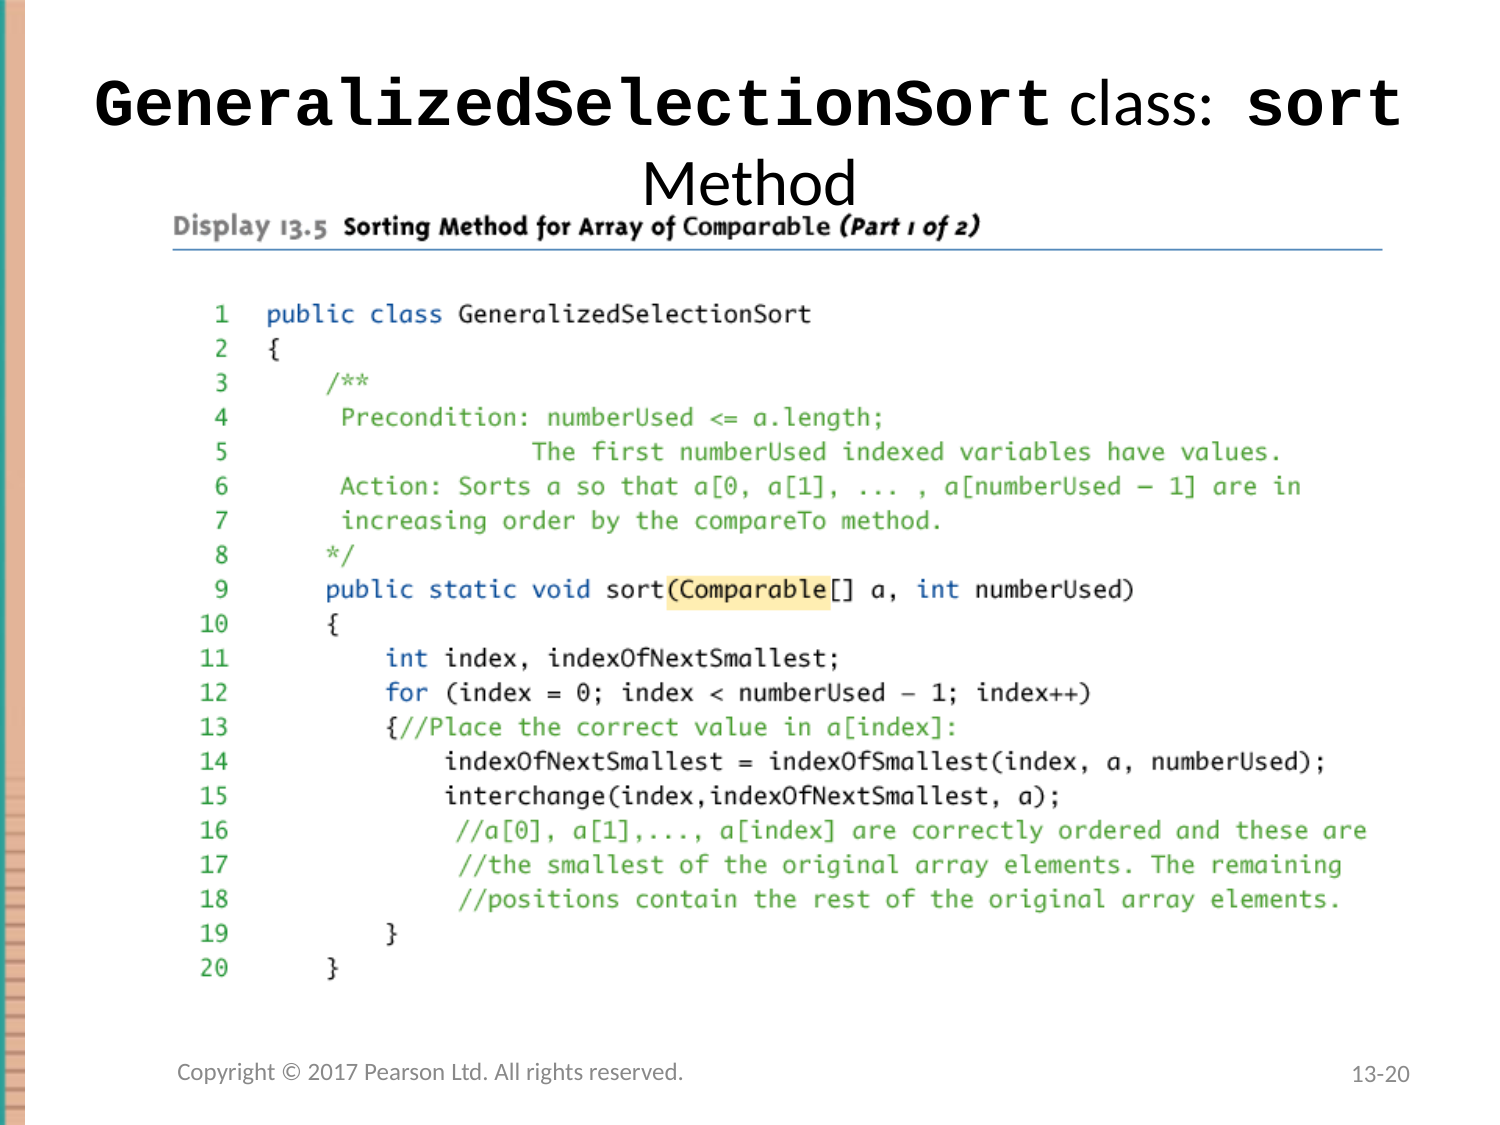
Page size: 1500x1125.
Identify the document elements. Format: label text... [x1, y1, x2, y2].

slide_number 13-20 [1074, 1042, 1425, 1103]
title GeneralizedSelectionSort class: sort Method [75, 45, 1425, 233]
picture [162, 207, 1401, 1001]
picture [0, 0, 25, 1125]
footer Copyright © 2017 Pearson Ltd. All rights reserved. [75, 1040, 788, 1100]
